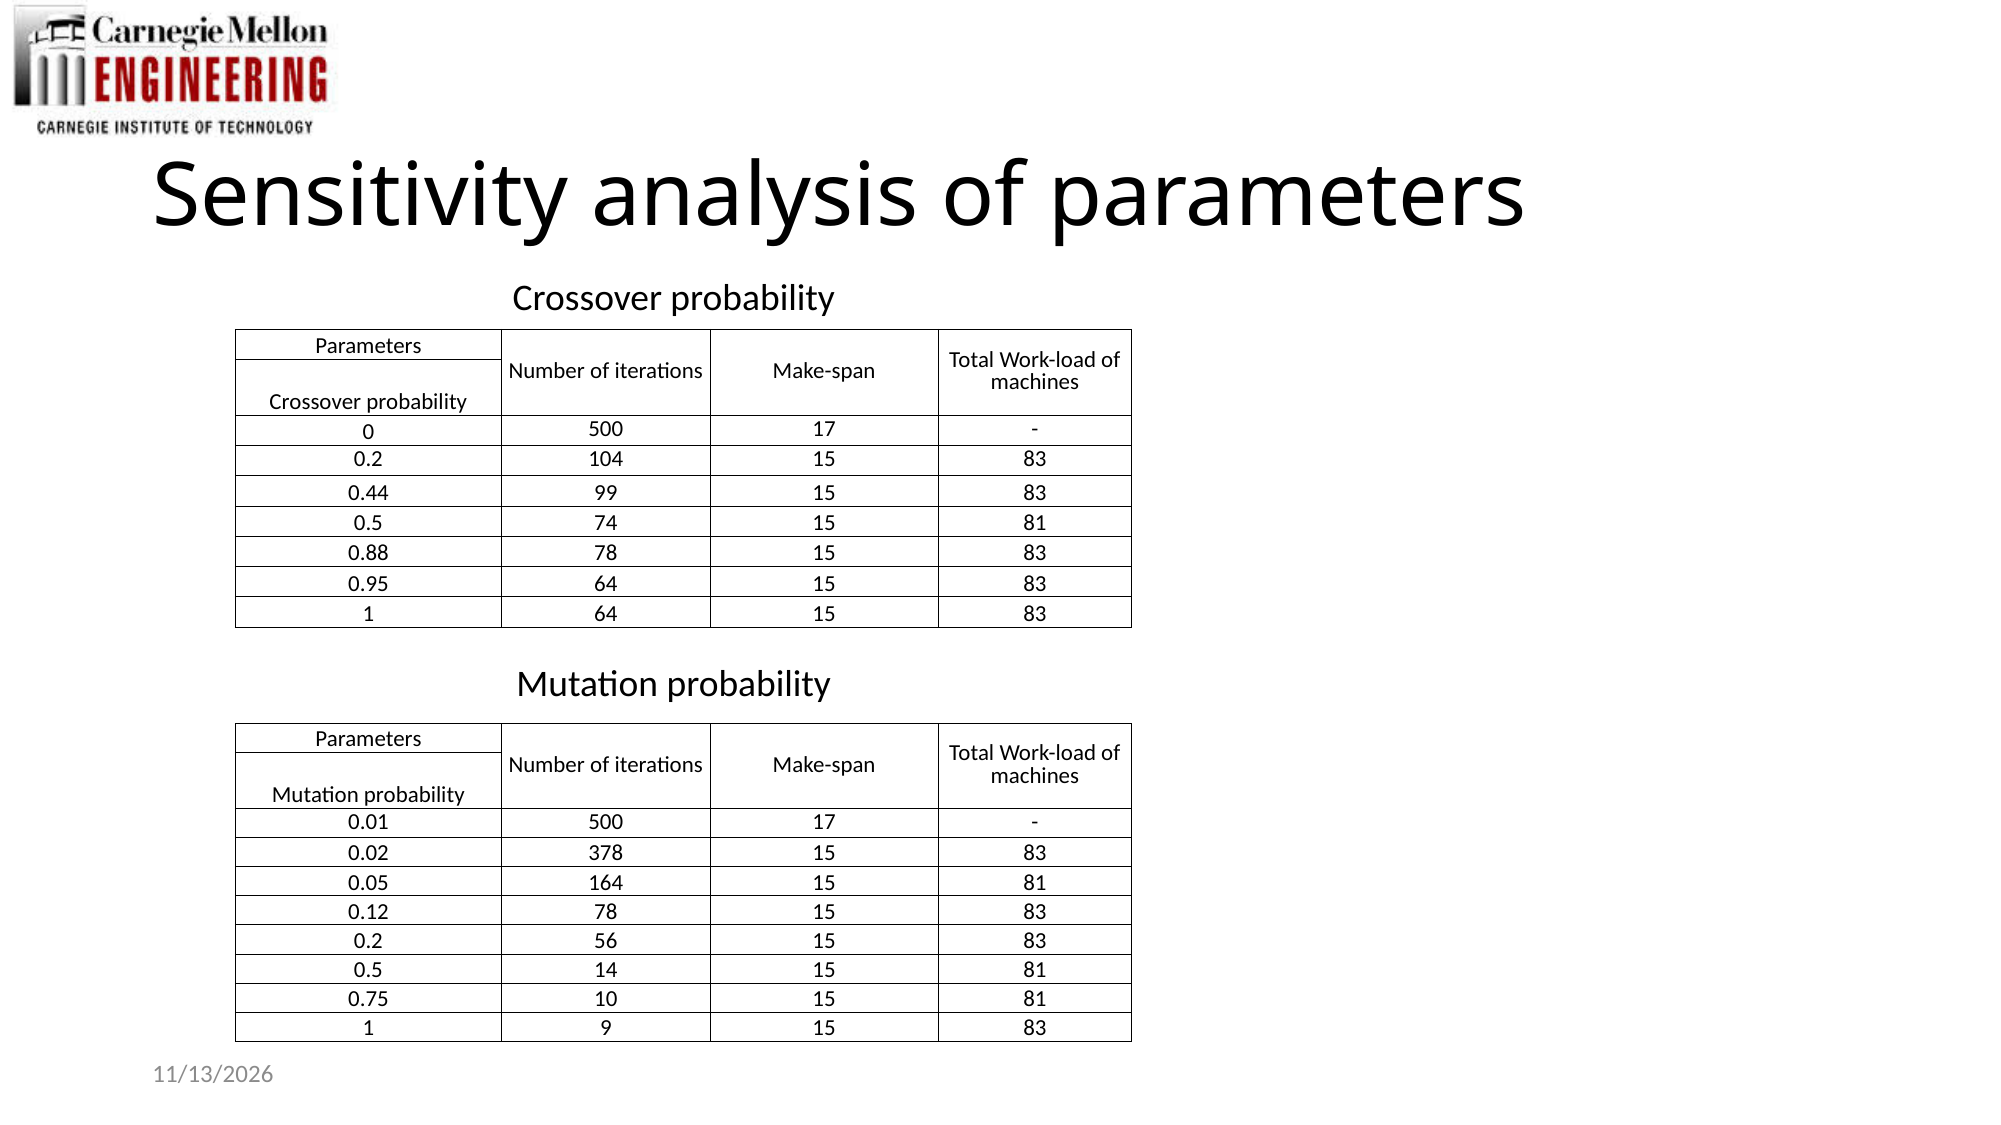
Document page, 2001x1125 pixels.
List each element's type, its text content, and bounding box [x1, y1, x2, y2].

table_cell - [939, 809, 1131, 837]
table_cell 0.12 [236, 896, 501, 924]
table_header Parameters [236, 330, 501, 359]
table_cell 83 [939, 446, 1131, 475]
table_header Make-span [711, 724, 938, 808]
table_cell 99 [502, 476, 710, 506]
table_cell 10 [502, 984, 710, 1012]
table_cell 0.44 [236, 476, 501, 506]
table_cell Crossover probability [236, 360, 501, 415]
table_cell 0.2 [236, 446, 501, 475]
table_cell 17 [711, 809, 938, 837]
table_cell 78 [502, 896, 710, 924]
table_cell 15 [711, 476, 938, 506]
table_cell 81 [939, 955, 1131, 983]
table_cell 0.5 [236, 955, 501, 983]
table_cell 15 [711, 838, 938, 866]
table_cell 0.05 [236, 867, 501, 895]
table_header Number of iterations [502, 330, 710, 415]
table_cell 64 [502, 597, 710, 627]
table_cell 15 [711, 925, 938, 954]
table_cell 0 [236, 416, 501, 445]
table_cell 83 [939, 1013, 1131, 1041]
table_cell 0.02 [236, 838, 501, 866]
table_cell 81 [939, 867, 1131, 895]
table_cell 83 [939, 567, 1131, 596]
table_header Number of iterations [502, 724, 710, 808]
table_cell 83 [939, 476, 1131, 506]
table_cell 81 [939, 507, 1131, 536]
table_cell 0.75 [236, 984, 501, 1012]
table_cell 15 [711, 446, 938, 475]
table_cell 74 [502, 507, 710, 536]
table_cell 15 [711, 507, 938, 536]
table_cell 83 [939, 537, 1131, 566]
table_cell 83 [939, 838, 1131, 866]
table_cell 15 [711, 984, 938, 1012]
table_cell 15 [711, 955, 938, 983]
table_cell 64 [502, 567, 710, 596]
table_header Total Work-load of machines [939, 724, 1131, 808]
table_cell 81 [939, 984, 1131, 1012]
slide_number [137, 1042, 588, 1103]
table_cell 83 [939, 925, 1131, 954]
table_cell 500 [502, 416, 710, 445]
table_cell 104 [502, 446, 710, 475]
table_cell 15 [711, 597, 938, 627]
table_cell 0.2 [236, 925, 501, 954]
table_cell 15 [711, 867, 938, 895]
table_cell 500 [502, 809, 710, 837]
picture [0, 0, 343, 144]
table_cell 0.95 [236, 567, 501, 596]
table_cell 78 [502, 537, 710, 566]
table_cell 15 [711, 896, 938, 924]
table_cell 15 [711, 567, 938, 596]
table_cell 0.01 [236, 809, 501, 837]
title Sensitivity analysis of parameters [137, 141, 1863, 253]
table_header Parameters [236, 724, 501, 752]
table_cell 1 [236, 597, 501, 627]
text_box Crossover probability [216, 265, 1132, 326]
table_cell 1 [236, 1013, 501, 1041]
table_header Make-span [711, 330, 938, 415]
table_cell - [939, 416, 1131, 445]
table_cell 15 [711, 537, 938, 566]
table_cell 15 [711, 1013, 938, 1041]
table_cell 14 [502, 955, 710, 983]
table_cell 83 [939, 597, 1131, 627]
table_cell Mutation probability [236, 753, 501, 808]
table_cell 17 [711, 416, 938, 445]
table_cell 9 [502, 1013, 710, 1041]
table_cell 0.5 [236, 507, 501, 536]
text_box Mutation probability [216, 651, 1132, 712]
table_cell 378 [502, 838, 710, 866]
table_cell 56 [502, 925, 710, 954]
table_cell 83 [939, 896, 1131, 924]
table_header Total Work-load of machines [939, 330, 1131, 415]
table_cell 164 [502, 867, 710, 895]
table_cell 0.88 [236, 537, 501, 566]
